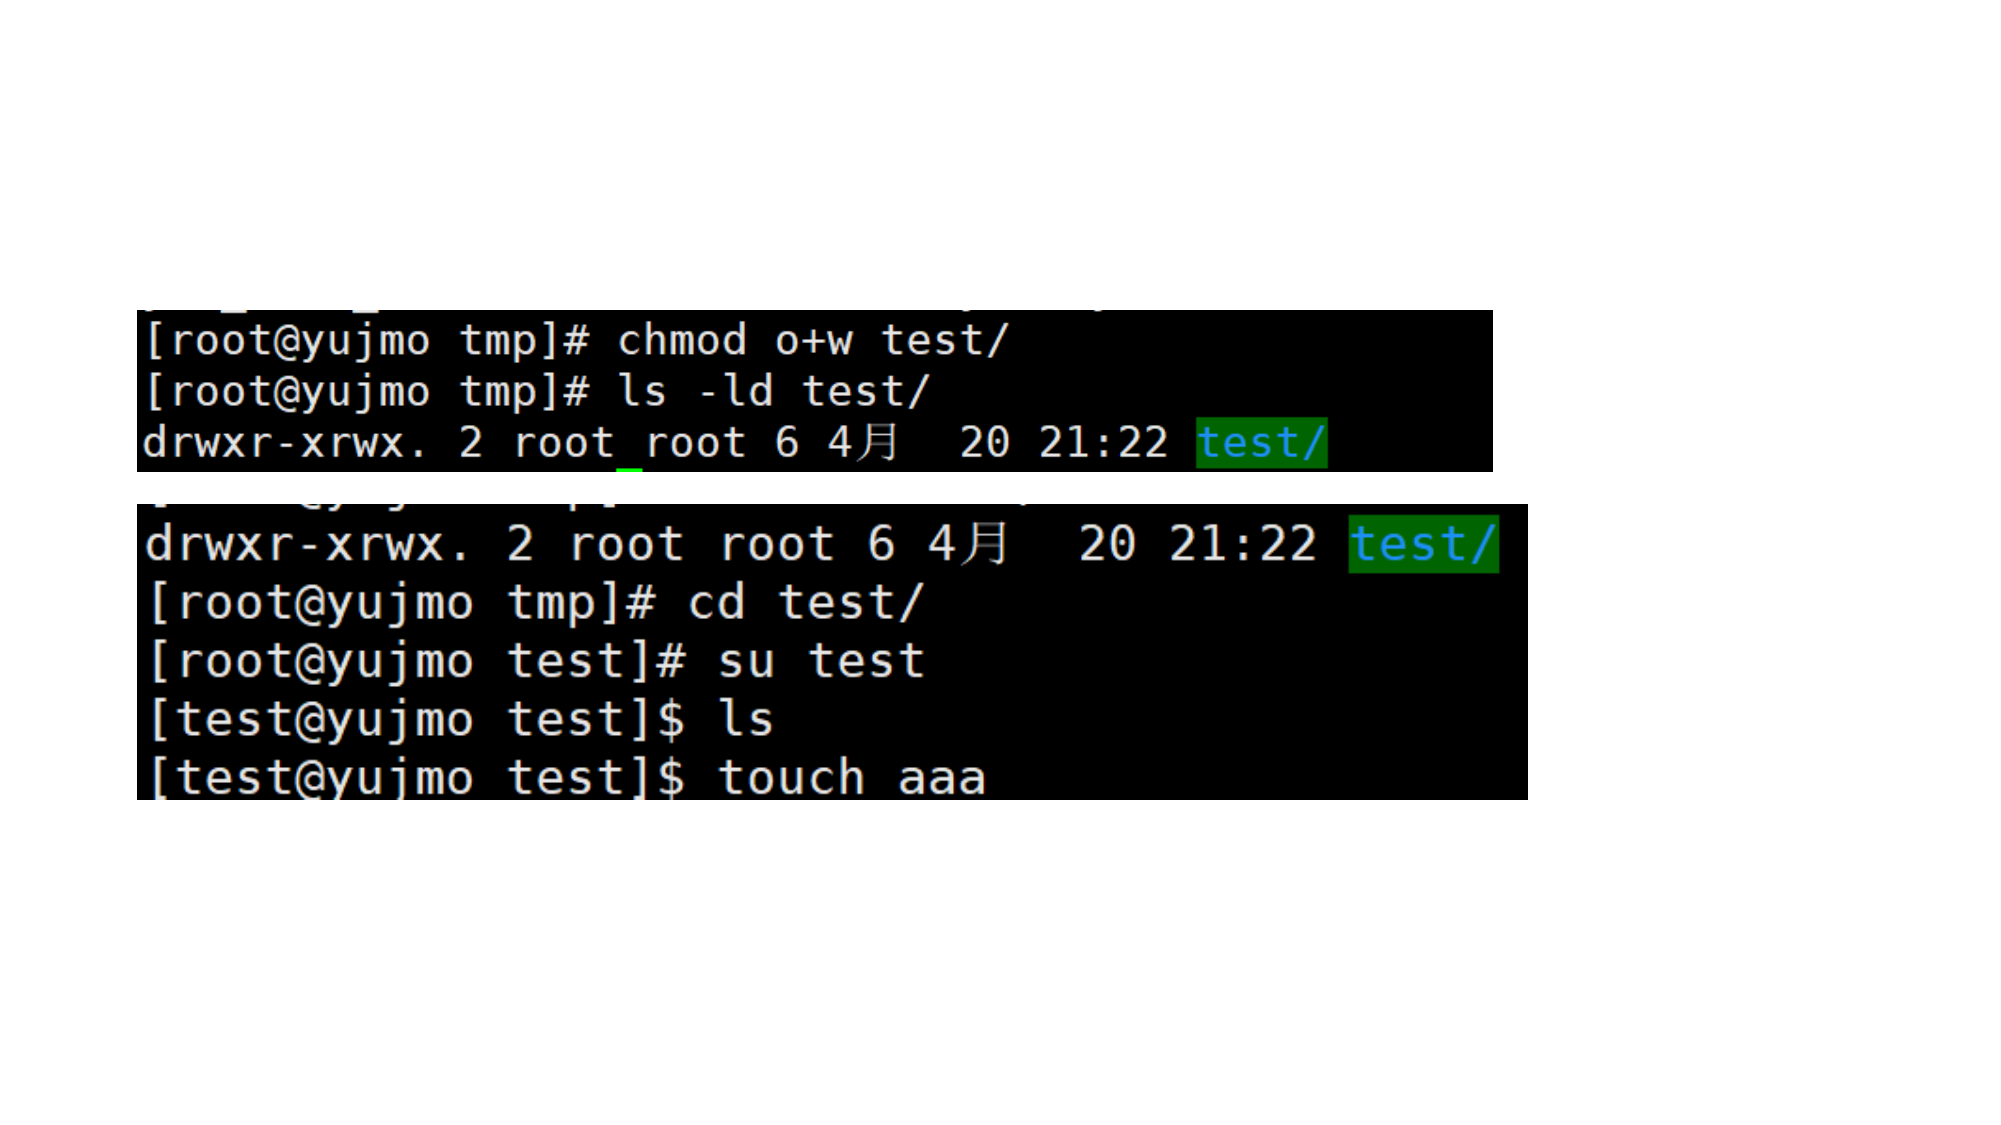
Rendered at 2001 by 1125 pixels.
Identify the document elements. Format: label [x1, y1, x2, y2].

picture [137, 504, 1528, 800]
list [137, 310, 1493, 472]
